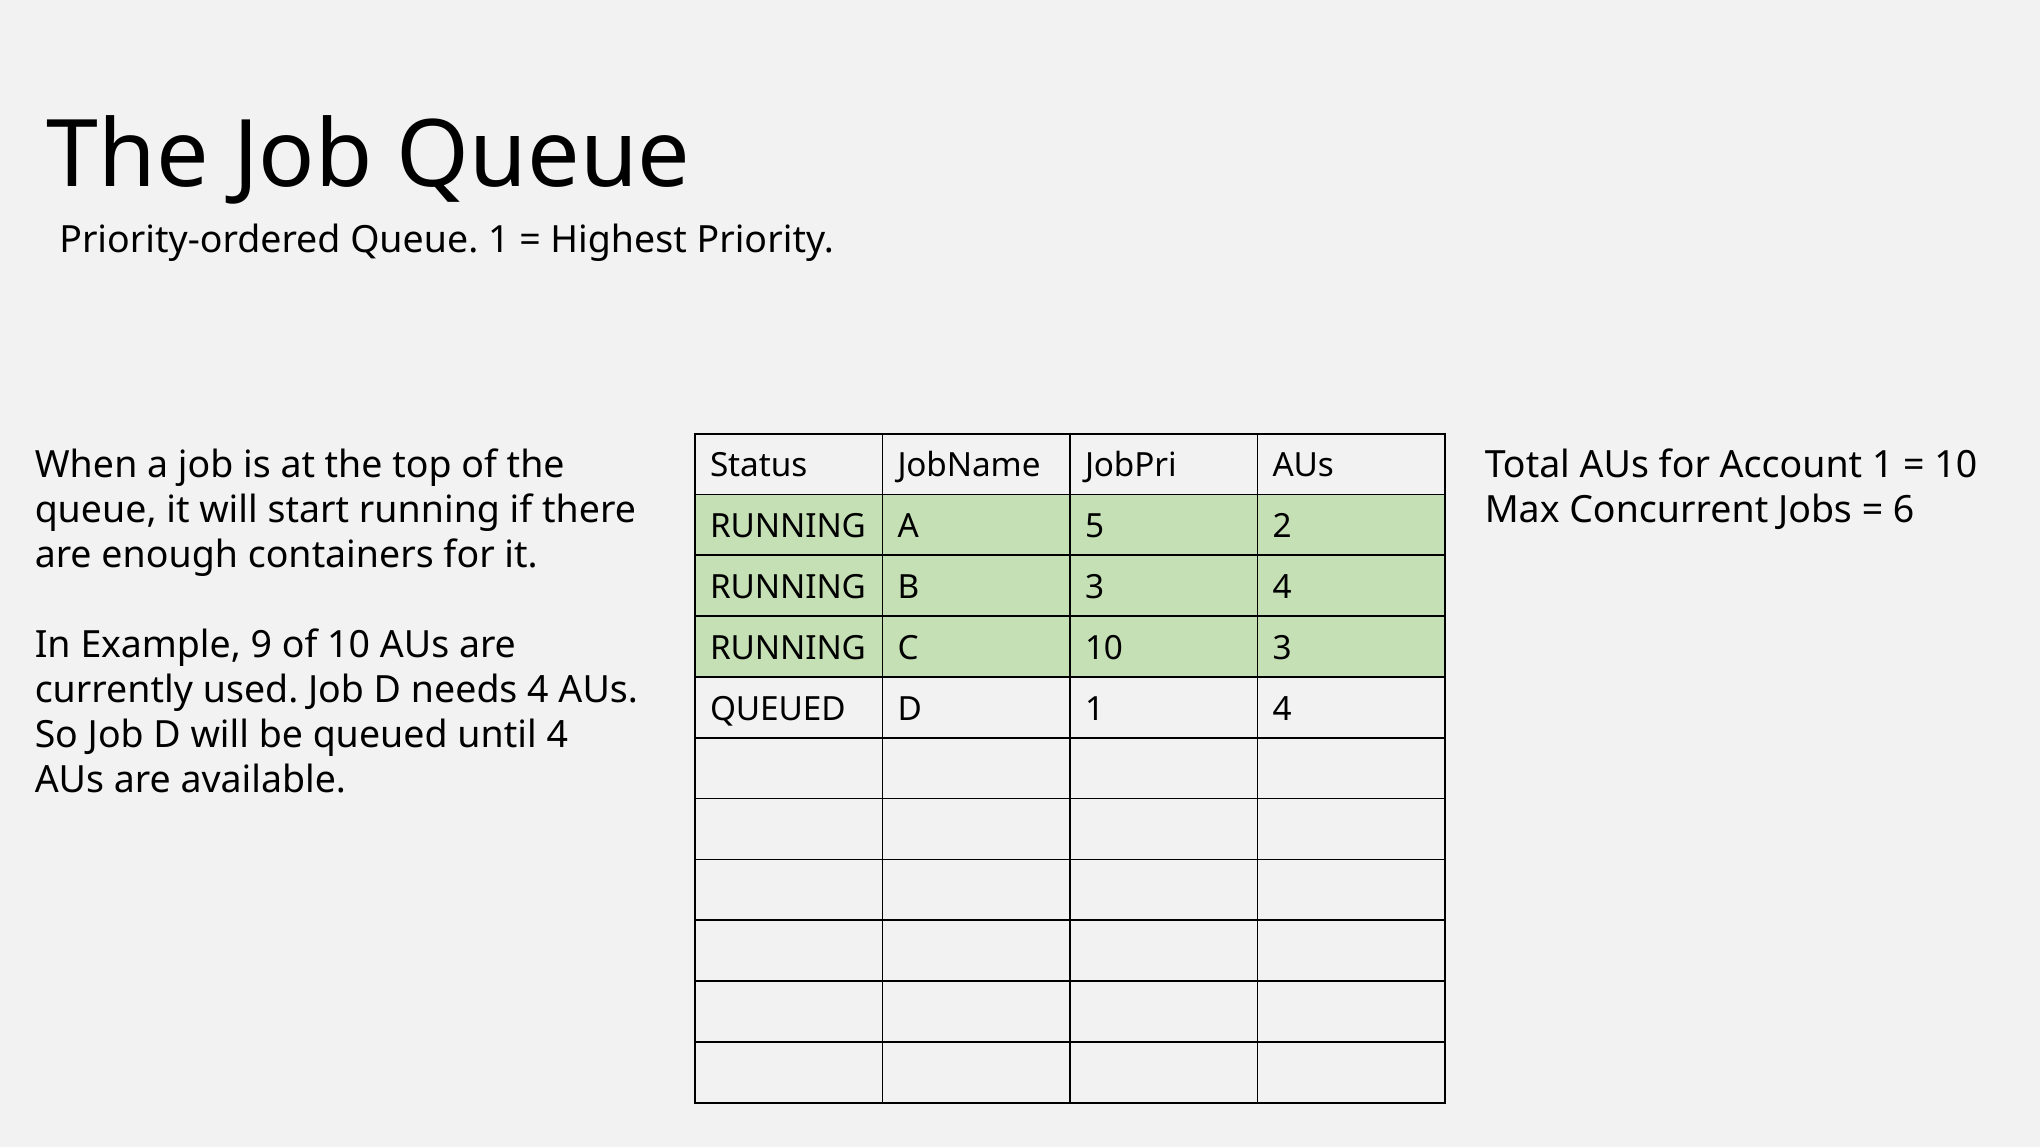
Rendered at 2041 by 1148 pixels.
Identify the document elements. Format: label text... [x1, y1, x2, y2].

table_cell RUNNING [696, 556, 882, 615]
table_cell [883, 860, 1069, 919]
table_cell [883, 799, 1069, 859]
table_cell [1258, 1043, 1444, 1102]
text_box When a job is at the top of the queue, it will start running if there are enough containers for it. In Example, 9 of 10 AUs are currently used. Job D needs 4 AUs. So Job D will be queued until 4 AUs are available. [19, 432, 659, 1087]
table_cell [1071, 860, 1257, 919]
text_box Priority-ordered Queue. 1 = Highest Priority. [44, 184, 1108, 291]
table_cell [696, 739, 882, 798]
table_cell D [883, 678, 1069, 737]
table_cell [1258, 982, 1444, 1041]
table_cell 4 [1258, 678, 1444, 737]
table_header JobName [883, 435, 1069, 494]
table_cell 1 [1071, 678, 1257, 737]
table_cell [883, 982, 1069, 1041]
table_cell RUNNING [696, 617, 882, 676]
table_cell C [883, 617, 1069, 676]
table_cell [1071, 982, 1257, 1041]
table_cell [883, 739, 1069, 798]
table_cell [1258, 921, 1444, 980]
table_cell QUEUED [696, 678, 882, 737]
table_cell [1258, 739, 1444, 798]
table_cell A [883, 495, 1069, 554]
table_cell [1071, 1043, 1257, 1102]
table_cell 2 [1258, 495, 1444, 554]
table_cell [883, 921, 1069, 980]
title The Job Queue [31, 31, 2009, 281]
table_cell 5 [1071, 495, 1257, 554]
text_box Total AUs for Account 1 = 10 Max Concurrent Jobs = 6 [1469, 384, 2041, 586]
table_cell [1071, 799, 1257, 859]
table_cell 10 [1071, 617, 1257, 676]
table_cell RUNNING [696, 495, 882, 554]
table_header JobPri [1071, 435, 1257, 494]
table_cell B [883, 556, 1069, 615]
table_cell [696, 860, 882, 919]
table_cell [1258, 799, 1444, 859]
table_cell [883, 1043, 1069, 1102]
table_header Status [696, 435, 882, 494]
table_cell 3 [1071, 556, 1257, 615]
table_cell [1258, 860, 1444, 919]
table_cell 4 [1258, 556, 1444, 615]
table_cell [696, 799, 882, 859]
table_cell [696, 982, 882, 1041]
table_header AUs [1258, 435, 1444, 494]
table_cell [696, 1043, 882, 1102]
table_cell [1071, 739, 1257, 798]
table_cell [1071, 921, 1257, 980]
table_cell 3 [1258, 617, 1444, 676]
table_cell [696, 921, 882, 980]
